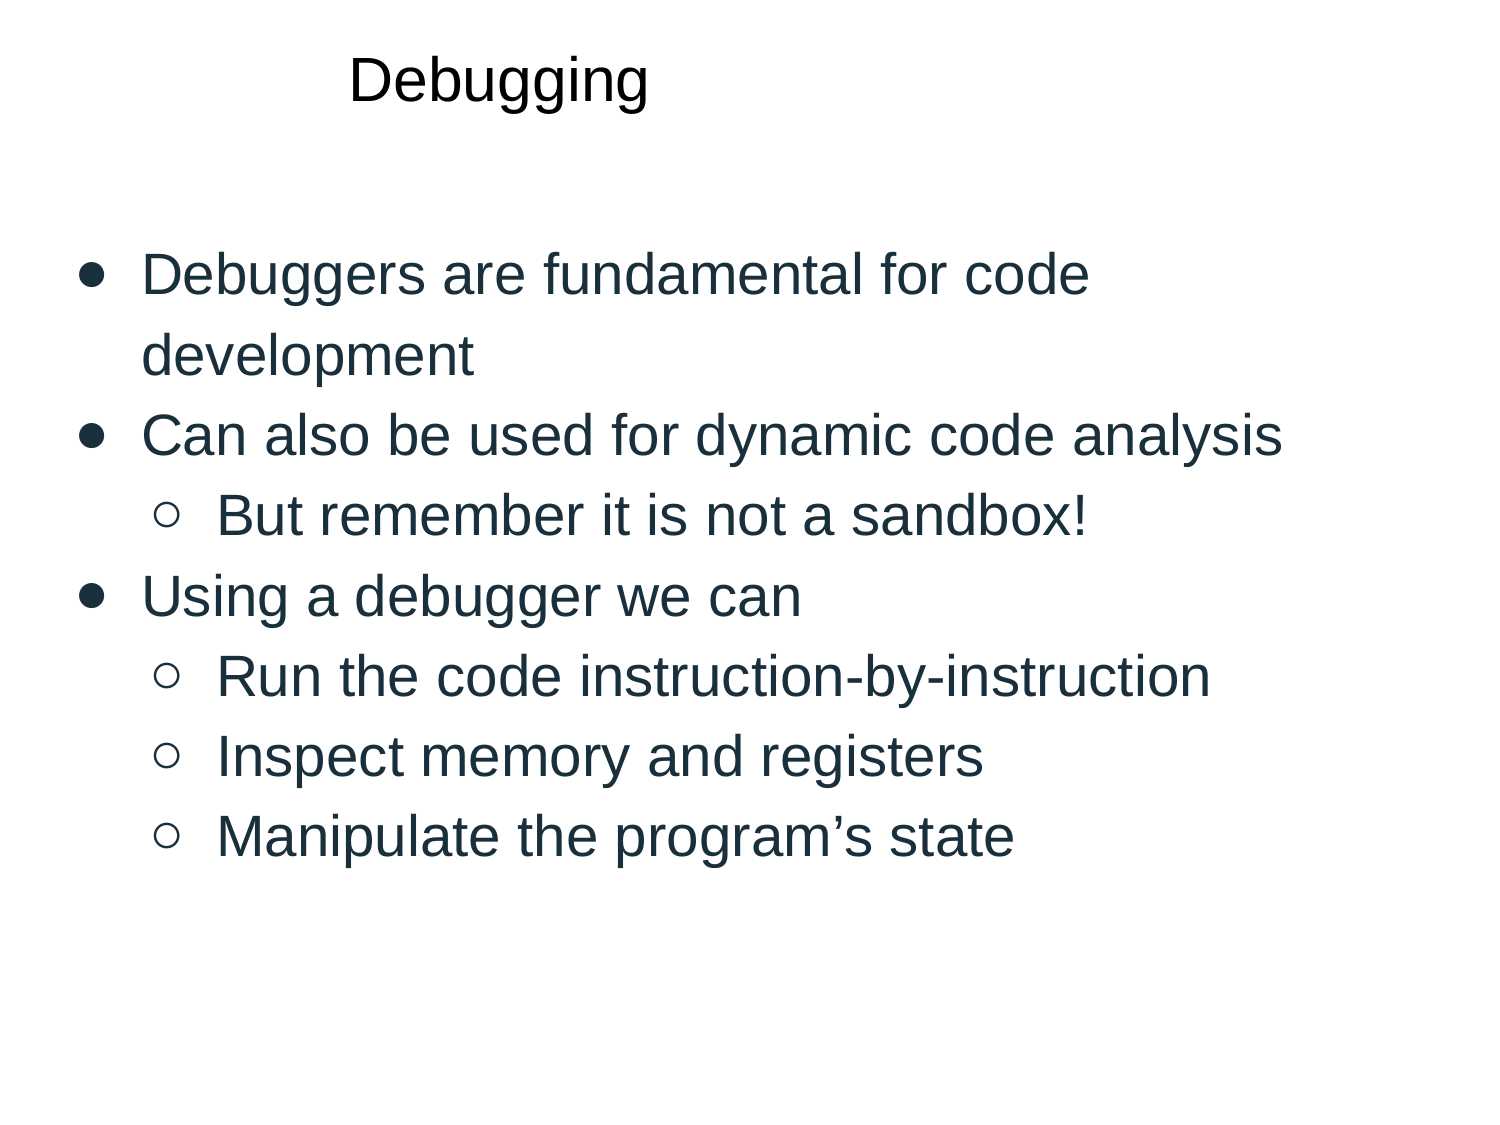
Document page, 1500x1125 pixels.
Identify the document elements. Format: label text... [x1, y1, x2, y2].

title Debugging about fuzz testing [333, 24, 1449, 150]
list Debuggers are fundamental for code development Can also be used for dynamic code analysis But remember it is not a sandbox! Using a debugger we can Run the code instruction-by-instruction Inspect memory and registers Manipulate the program’s state [51, 211, 1449, 1000]
